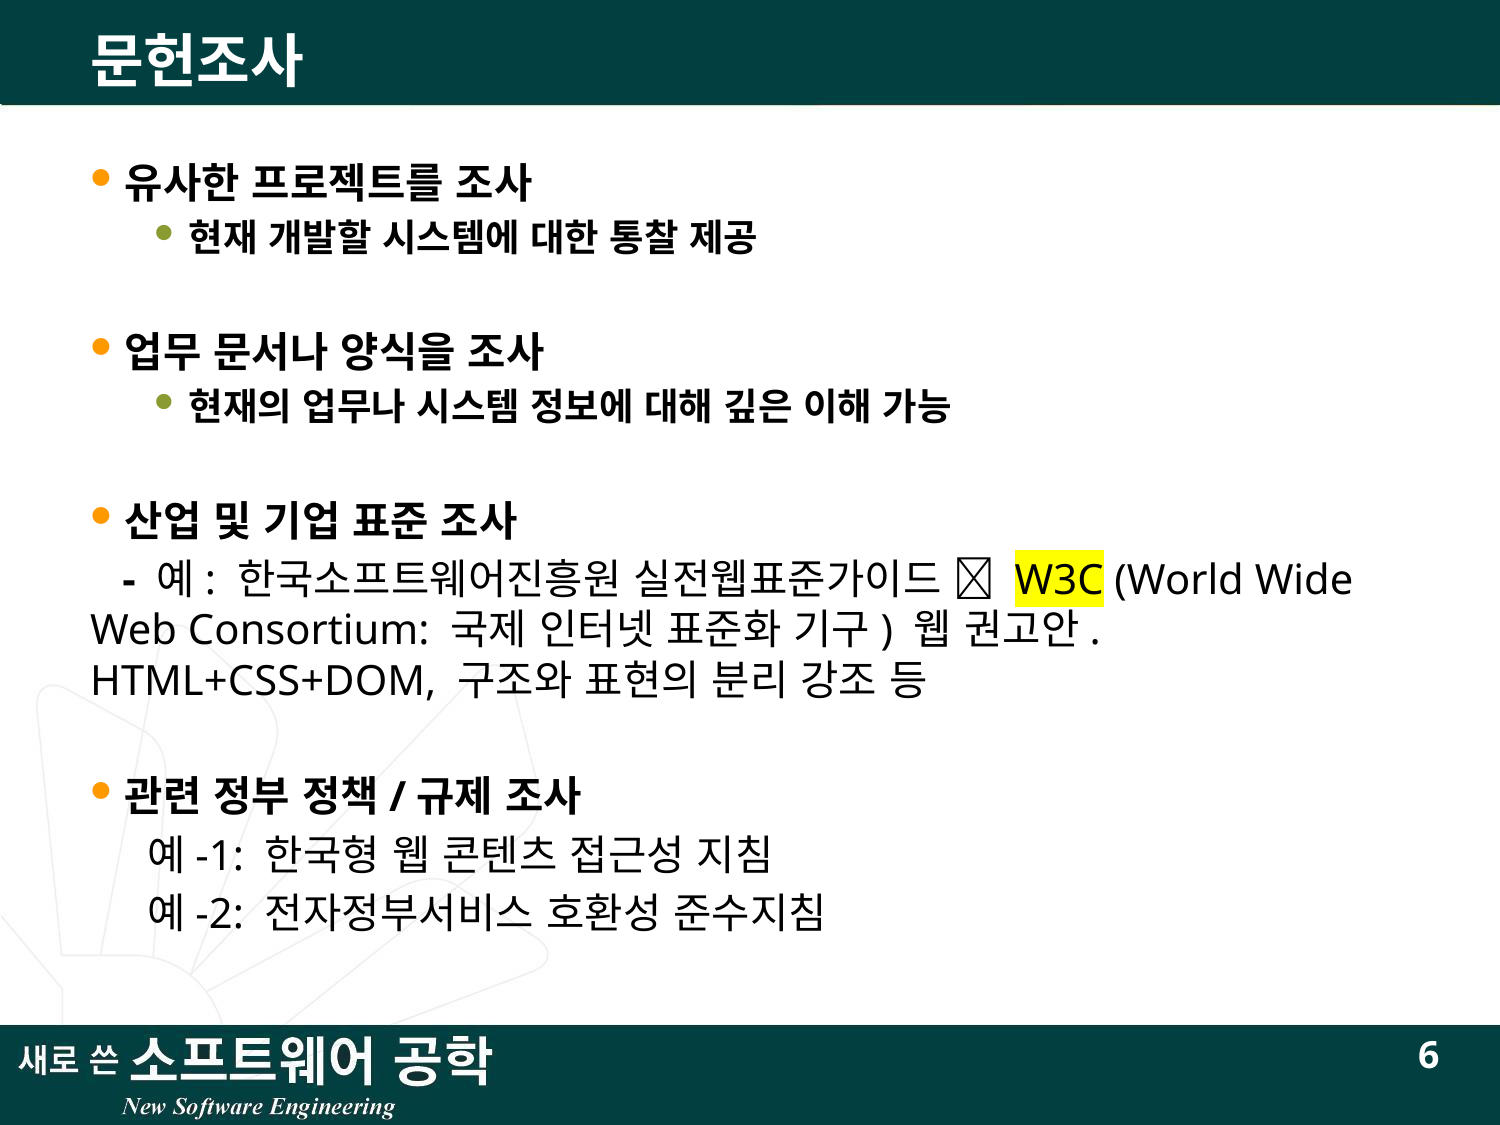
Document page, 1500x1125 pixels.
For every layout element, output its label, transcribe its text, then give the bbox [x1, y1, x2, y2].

slide_number 6 [1104, 1023, 1455, 1102]
list 유사한 프로젝트를 조사 현재 개발할 시스템에 대한 통찰 제공 업무 문서나 양식을 조사 현재의 업무나 시스템 정보에 대해 깊은 이해 가능 산업 및 기업 표준 조사 - 예: 한국소프트웨어진흥원 실전웹표준가이드  W3C (World Wide Web Consortium: 국제 인터넷 표준화 기구) 웹 권고안. HTML+CSS+DOM, 구조와 표현의 분리 강조 등 관련 정부 정책/규제 조사 예-1: 한국형 웹 콘텐츠 접근성 지침 예-2: 전자정부서비스 호환성 준수지침 [74, 148, 1426, 1006]
picture [0, 0, 1500, 1125]
title 문헌조사 [74, 13, 1426, 106]
